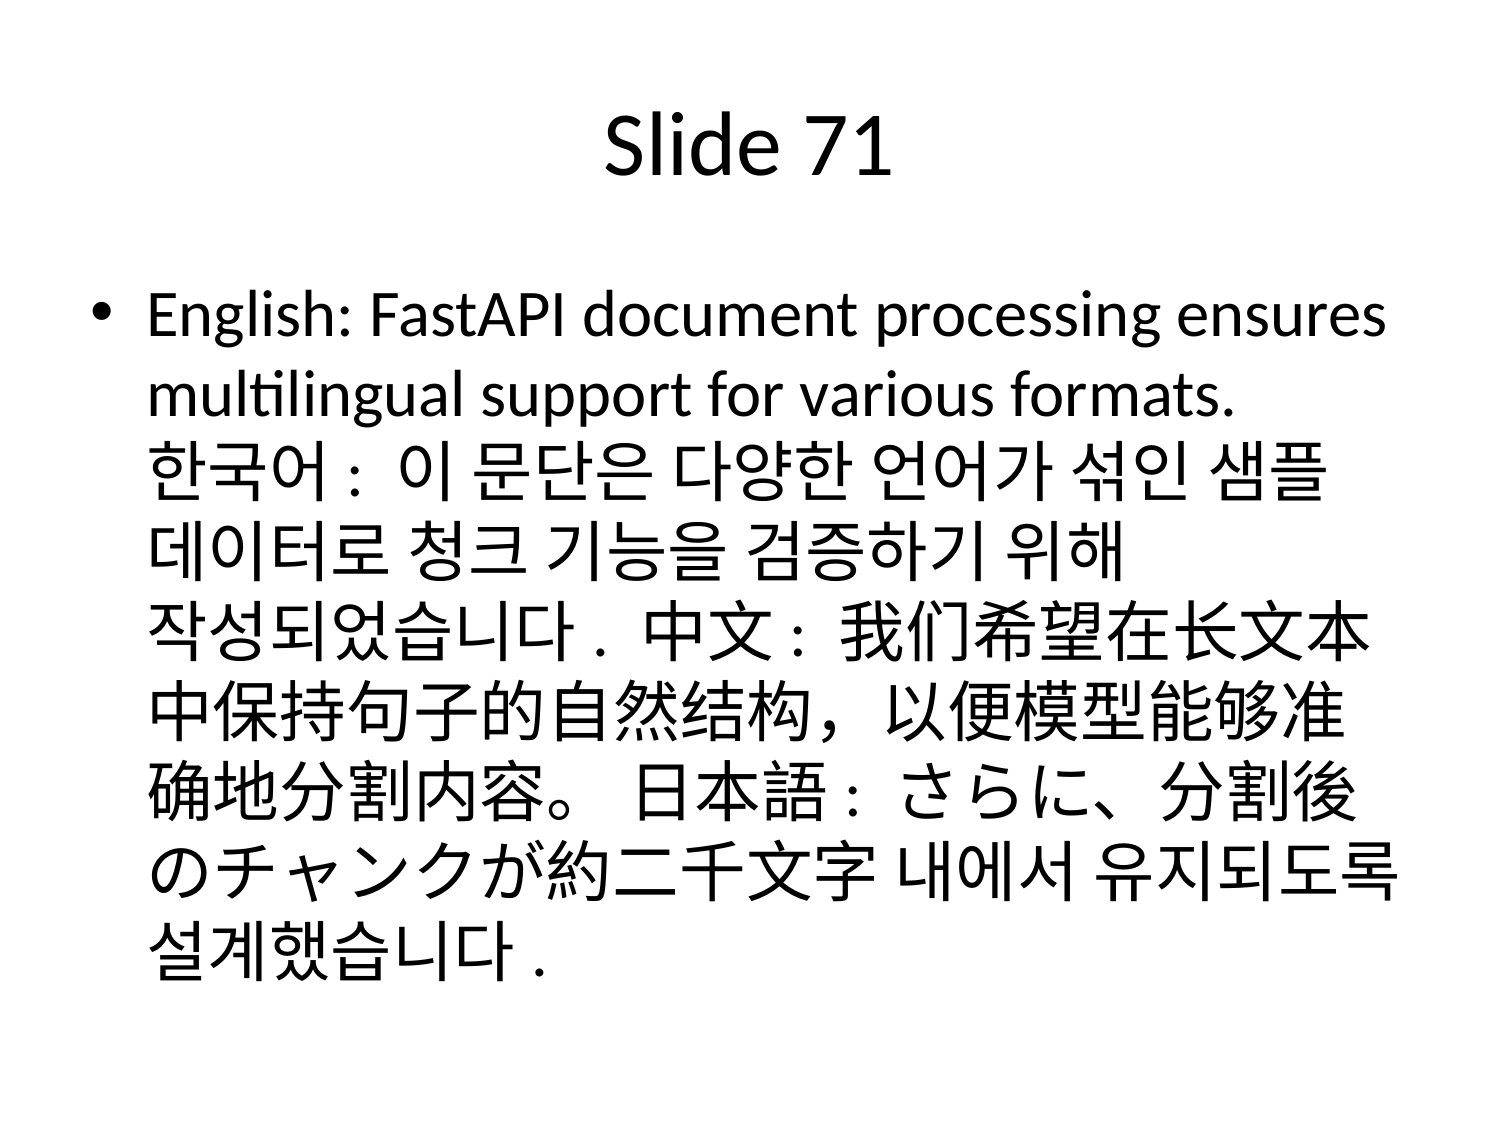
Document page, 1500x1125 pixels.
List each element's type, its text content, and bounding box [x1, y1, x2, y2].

list English: FastAPI document processing ensures multilingual support for various formats. 한국어: 이 문단은 다양한 언어가 섞인 샘플 데이터로 청크 기능을 검증하기 위해 작성되었습니다. 中文: 我们希望在长文本中保持句子的自然结构，以便模型能够准确地分割内容。 日本語: さらに、分割後のチャンクが約二千文字 내에서 유지되도록 설계했습니다. [75, 262, 1425, 1005]
title Slide 71 [75, 45, 1425, 233]
